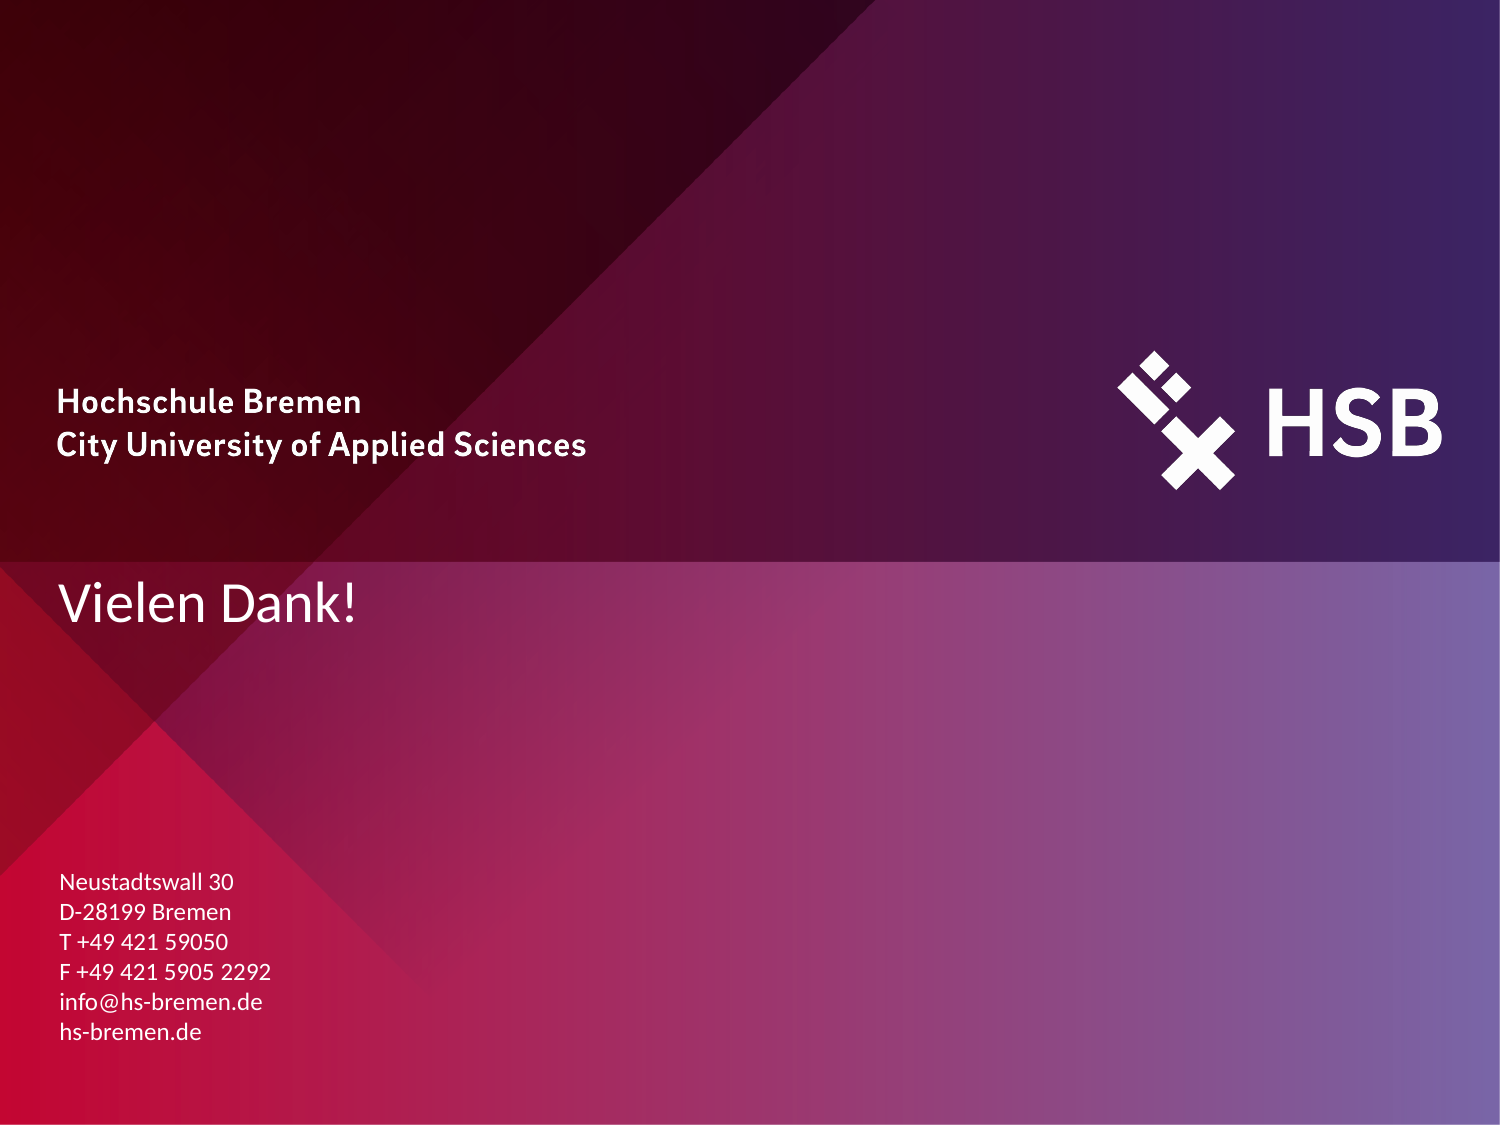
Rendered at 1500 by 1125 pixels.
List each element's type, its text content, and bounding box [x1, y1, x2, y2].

text_box Neustadtswall 30 D-28199 Bremen T +49 421 59050 F +49 421 5905 2292 info@hs-bremen.de hs-bremen.de [59, 865, 390, 1046]
title Vielen Dank! [58, 564, 1429, 695]
picture [0, 0, 1500, 1125]
